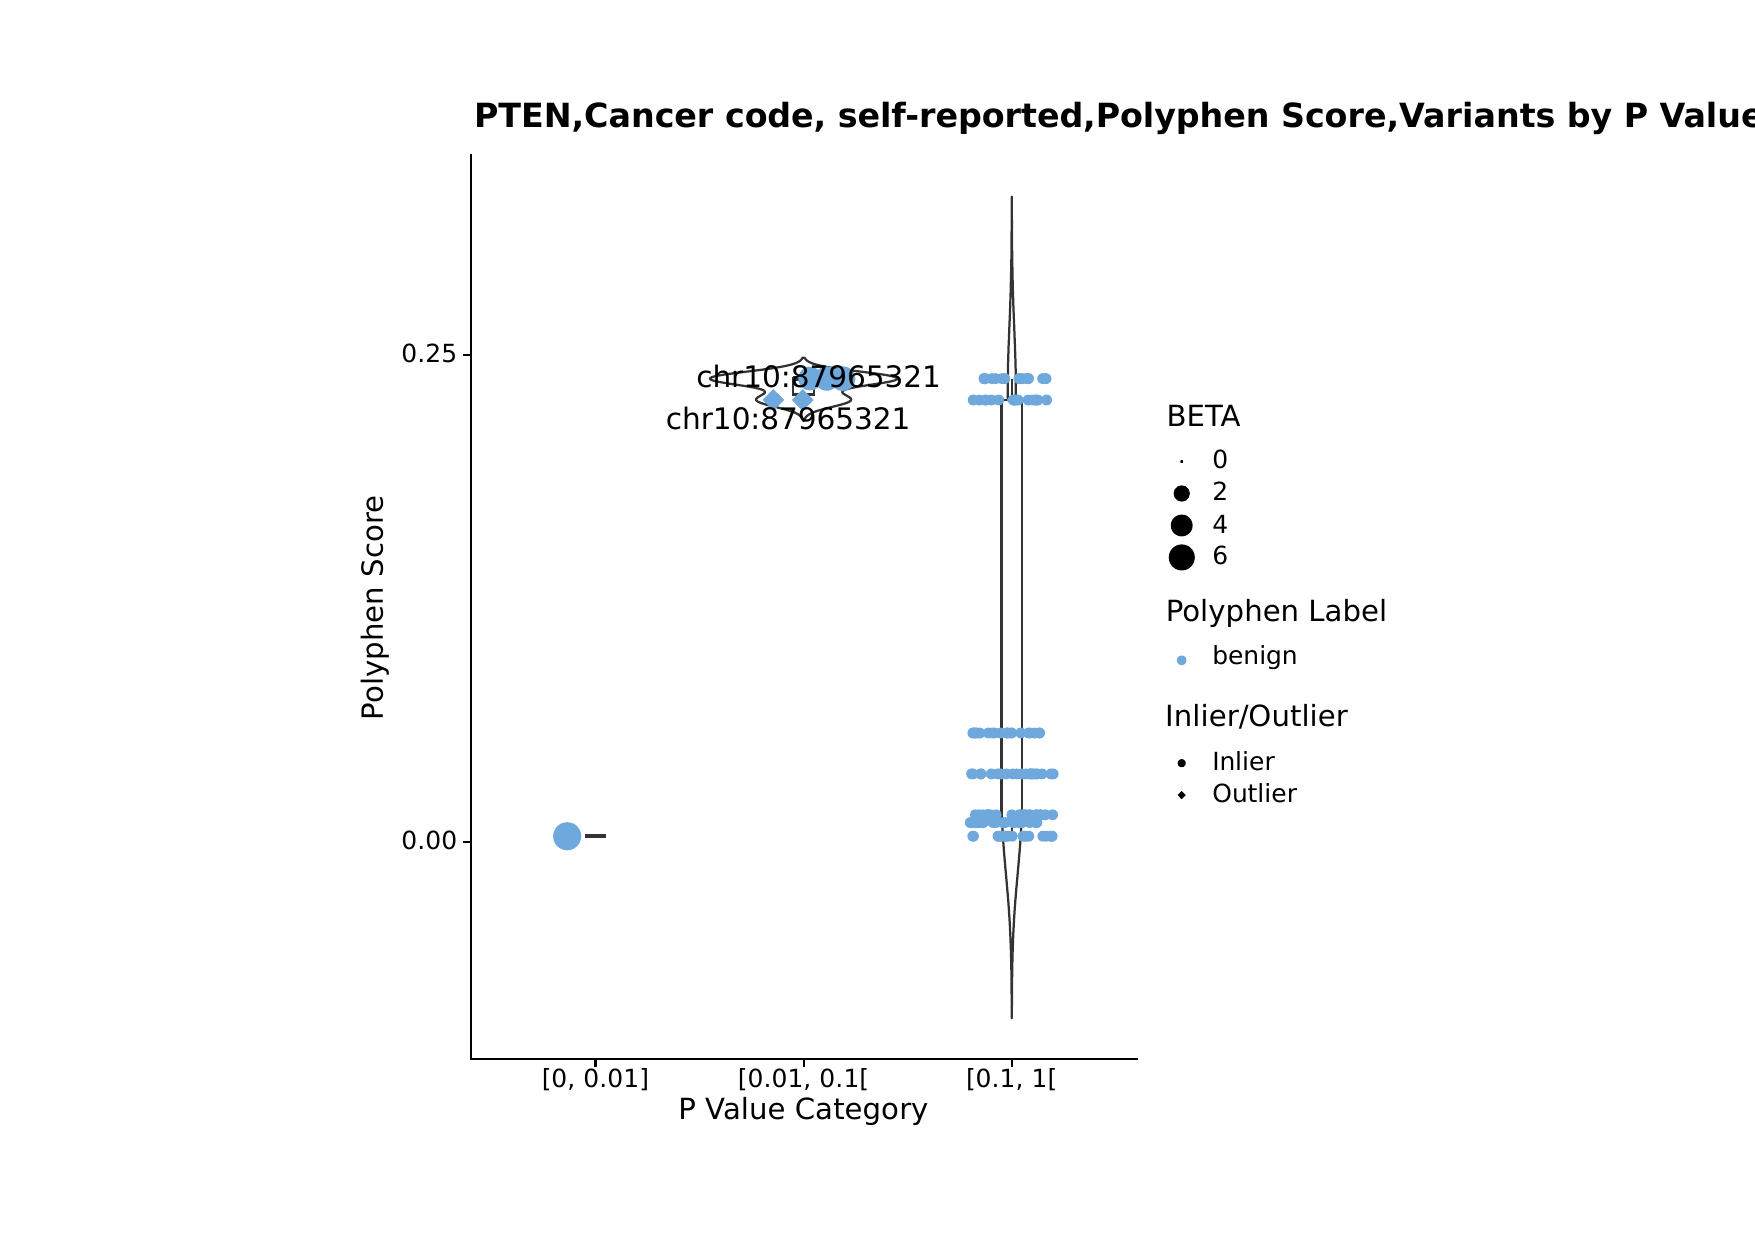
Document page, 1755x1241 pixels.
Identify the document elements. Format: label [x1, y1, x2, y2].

text_box [352, 94, 1403, 1146]
